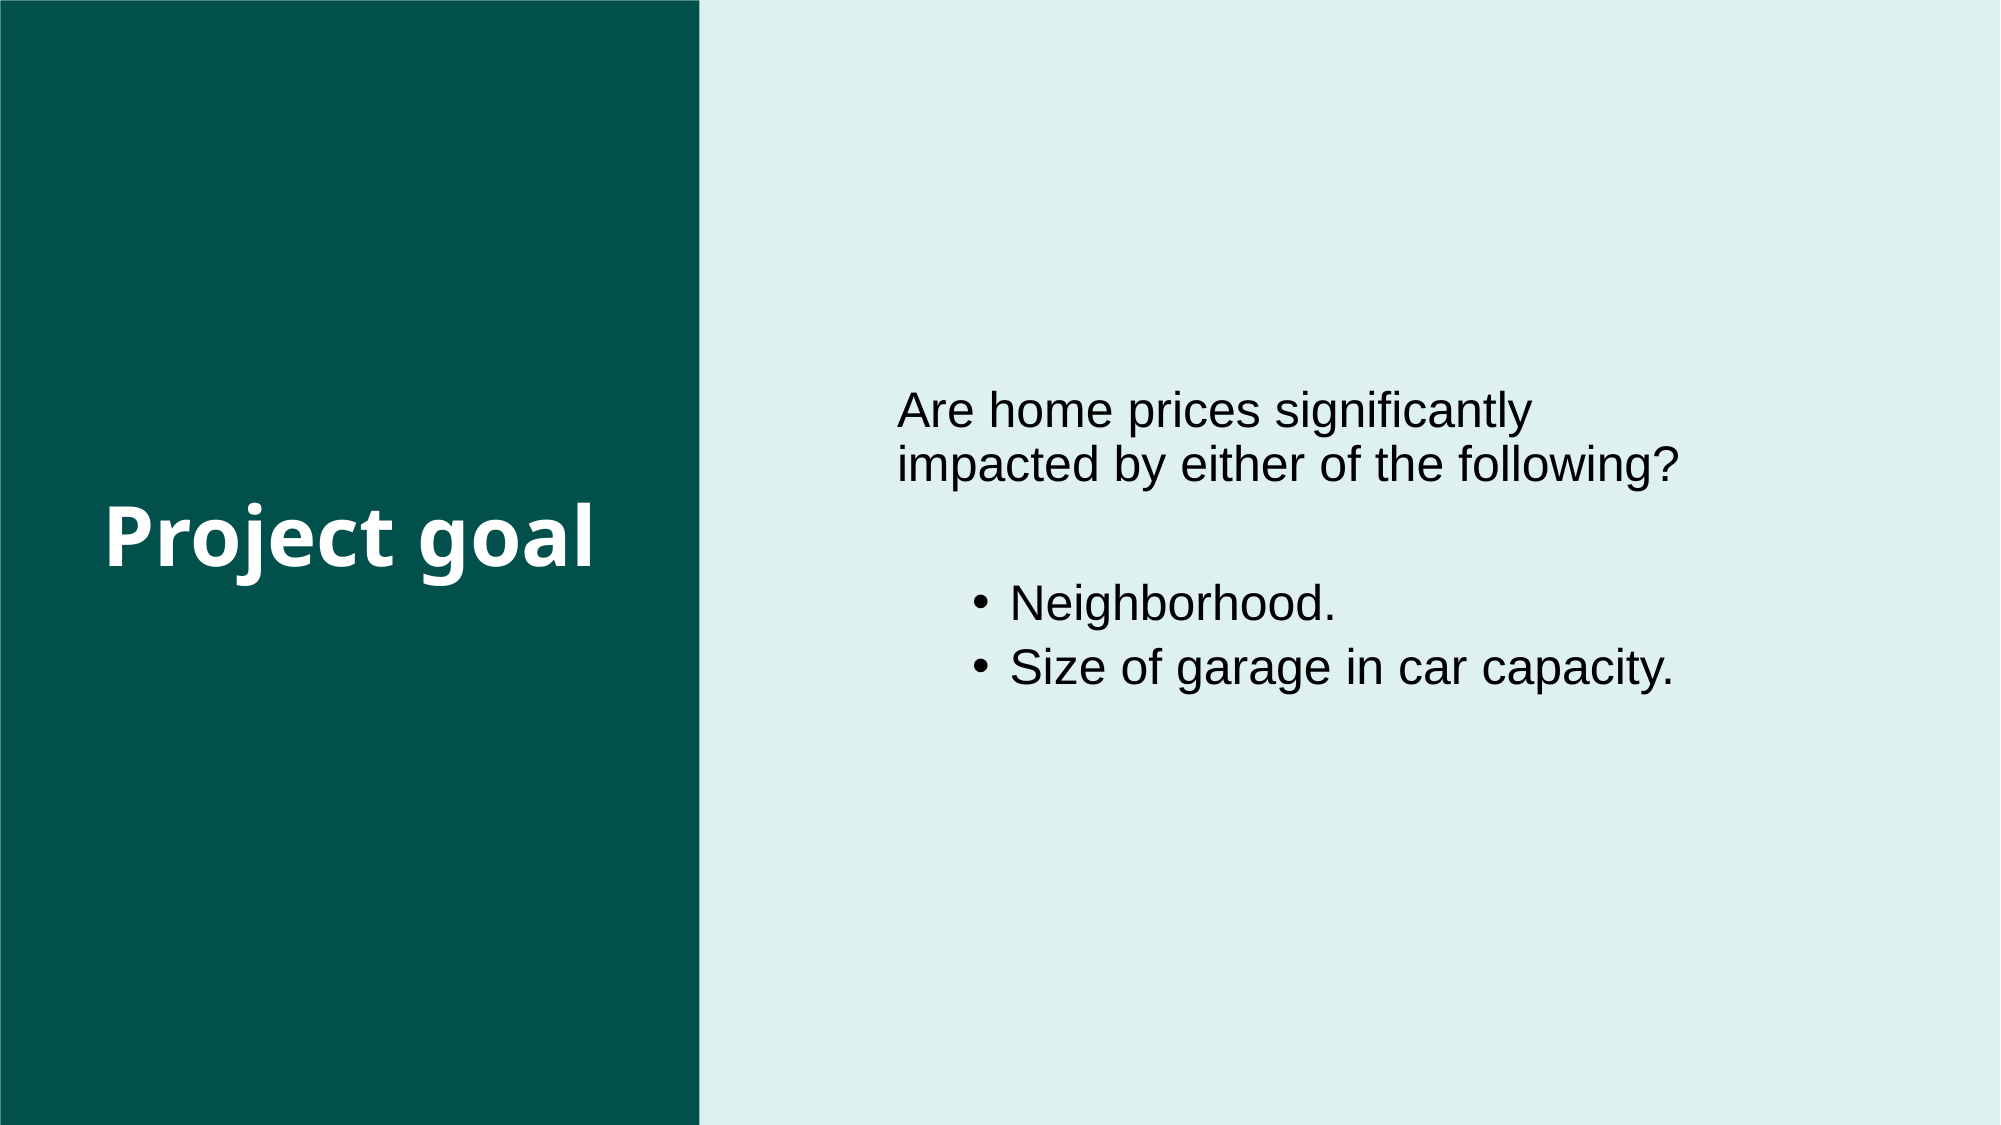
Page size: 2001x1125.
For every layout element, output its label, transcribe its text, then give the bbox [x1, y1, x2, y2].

list Are home prices significantly impacted by either of the following? Neighborhood. Size of garage in car capacity. [882, 81, 1719, 998]
title Project goal [27, 218, 673, 862]
text_box [0, 0, 700, 1125]
